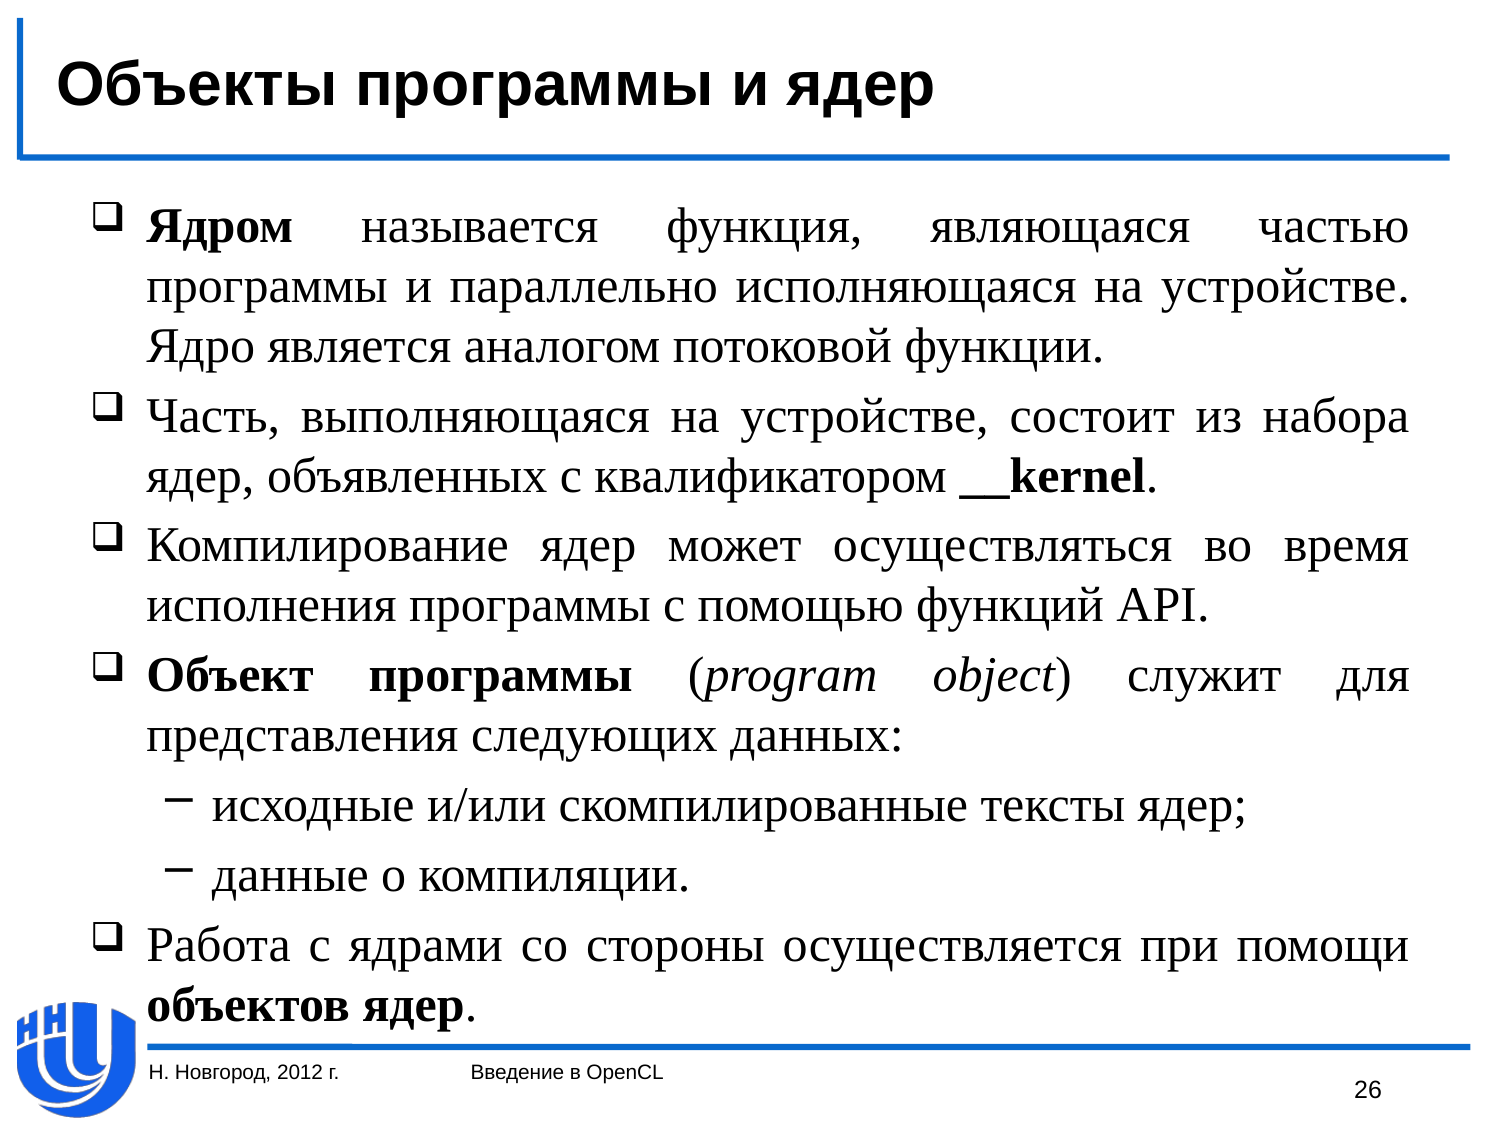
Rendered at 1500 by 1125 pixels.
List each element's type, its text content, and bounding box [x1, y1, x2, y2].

footer Введение в OpenCL [455, 1051, 1329, 1125]
title Объекты программы и ядер [41, 33, 1417, 127]
picture [17, 1002, 148, 1118]
list Ядром называется функция, являющаяся частью программы и параллельно исполняющаяся на устройстве. Ядро является аналогом потоковой функции. Часть, выполняющаяся на устройстве, состоит из набора ядер, объявленных с квалификатором __kernel. Компилирование ядер может осуществляться во время исполнения программы с помощью функций API. Объект программы (program object) служит для представления следующих данных: исходные и/или скомпилированные тексты ядер; данные о компиляции. Работа с ядрами со стороны осуществляется при помощи объектов ядер. [74, 184, 1426, 1000]
slide_number Н. Новгород, 2012 г. [133, 1051, 445, 1125]
slide_number 26 [1338, 1051, 1482, 1125]
